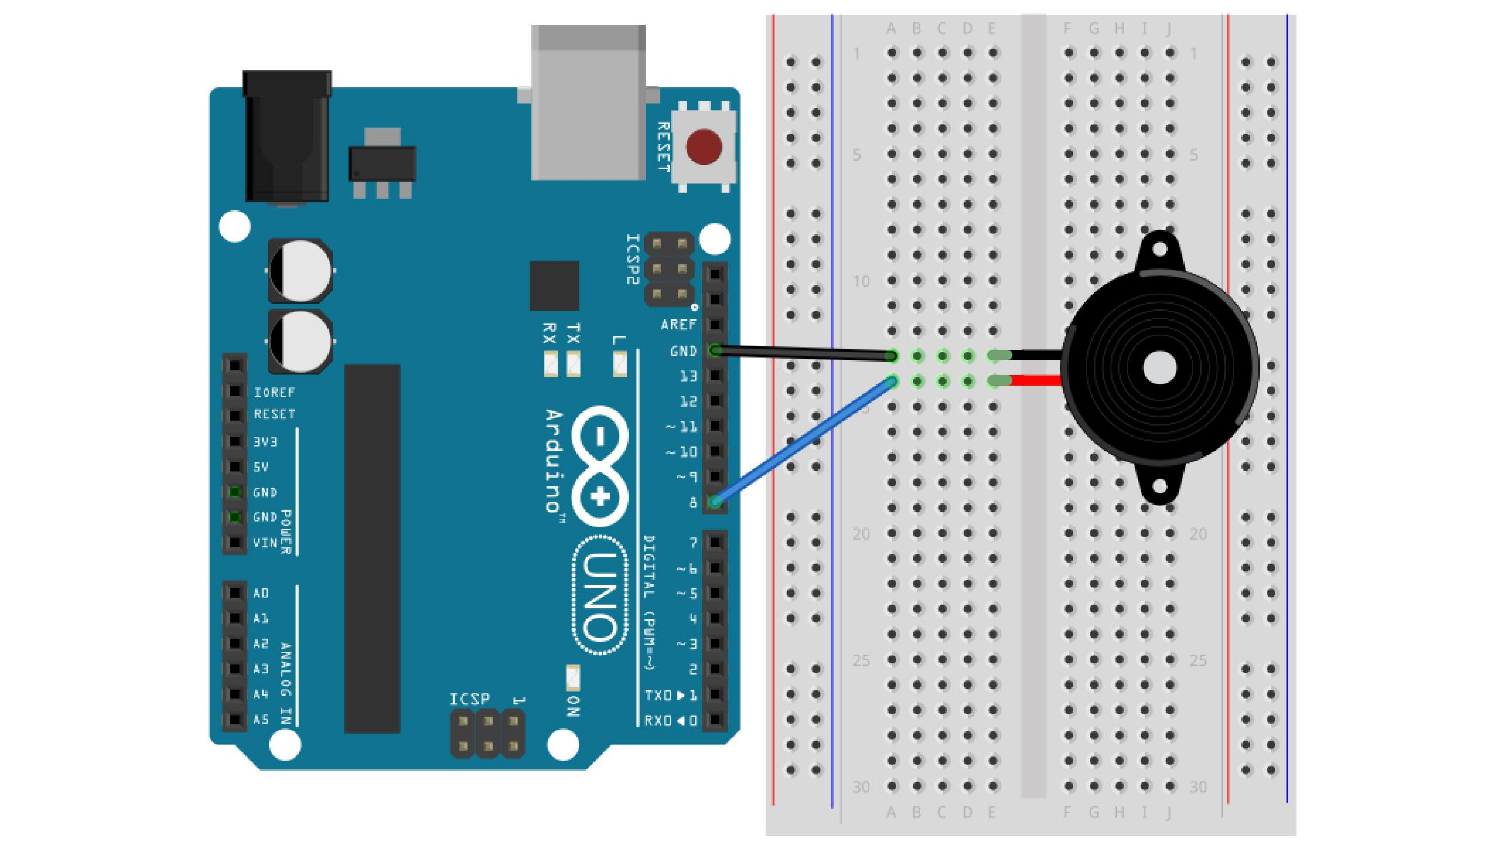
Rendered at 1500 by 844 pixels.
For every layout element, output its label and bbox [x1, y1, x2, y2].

picture [194, 0, 1306, 844]
